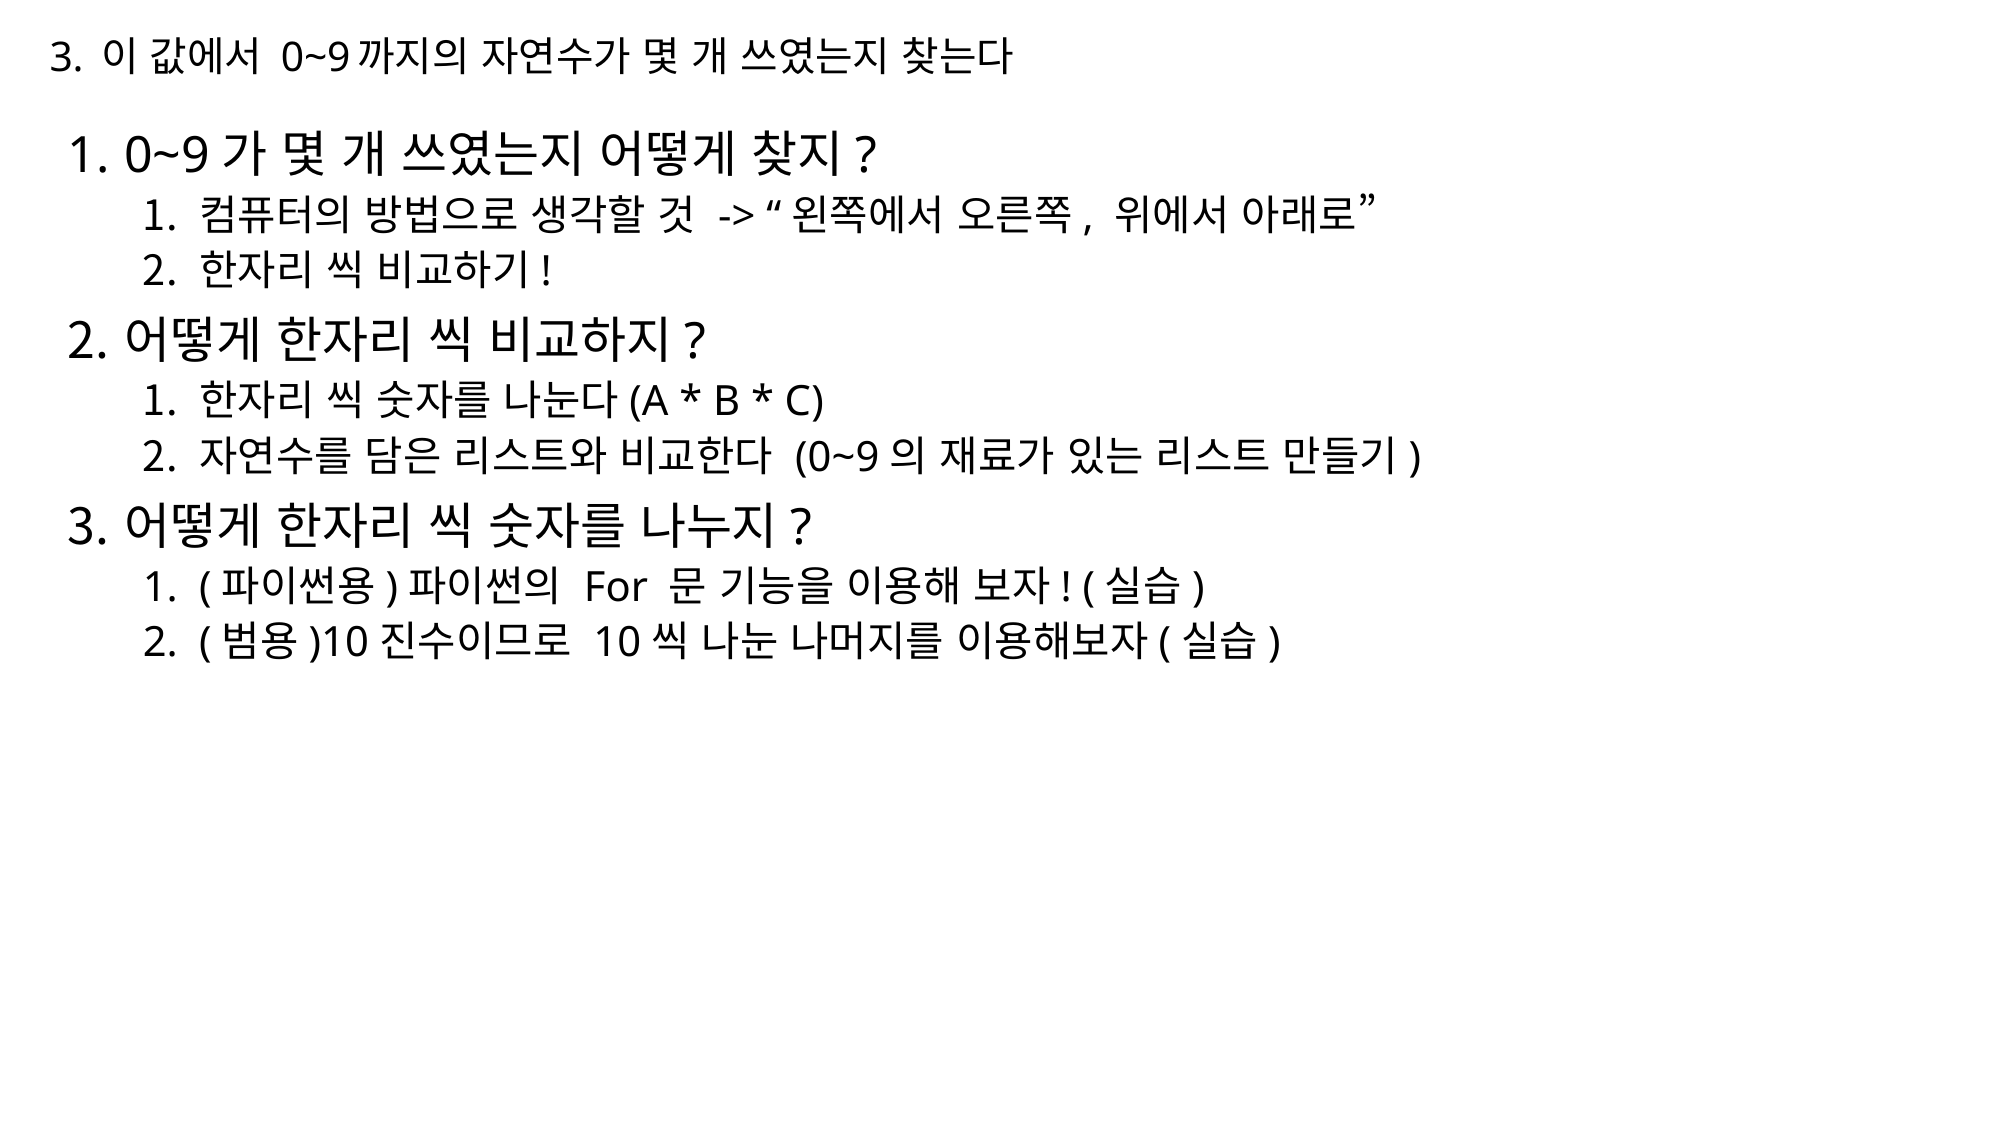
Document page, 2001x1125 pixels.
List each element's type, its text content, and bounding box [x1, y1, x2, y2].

list 0~9가 몇 개 쓰였는지 어떻게 찾지? 컴퓨터의 방법으로 생각할 것 -> “왼쪽에서 오른쪽, 위에서 아래로” 한자리 씩 비교하기! 어떻게 한자리 씩 비교하지? 한자리 씩 숫자를 나눈다(A * B * C) 자연수를 담은 리스트와 비교한다 (0~9의 재료가 있는 리스트 만들기) 어떻게 한자리 씩 숫자를 나누지? (파이썬용)파이썬의 For 문 기능을 이용해 보자! (실습) (범용)10진수이므로 10씩 나눈 나머지를 이용해보자(실습) [52, 122, 1863, 888]
title 3. 이 값에서 0~9까지의 자연수가 몇 개 쓰였는지 찾는다 [34, 28, 1760, 89]
